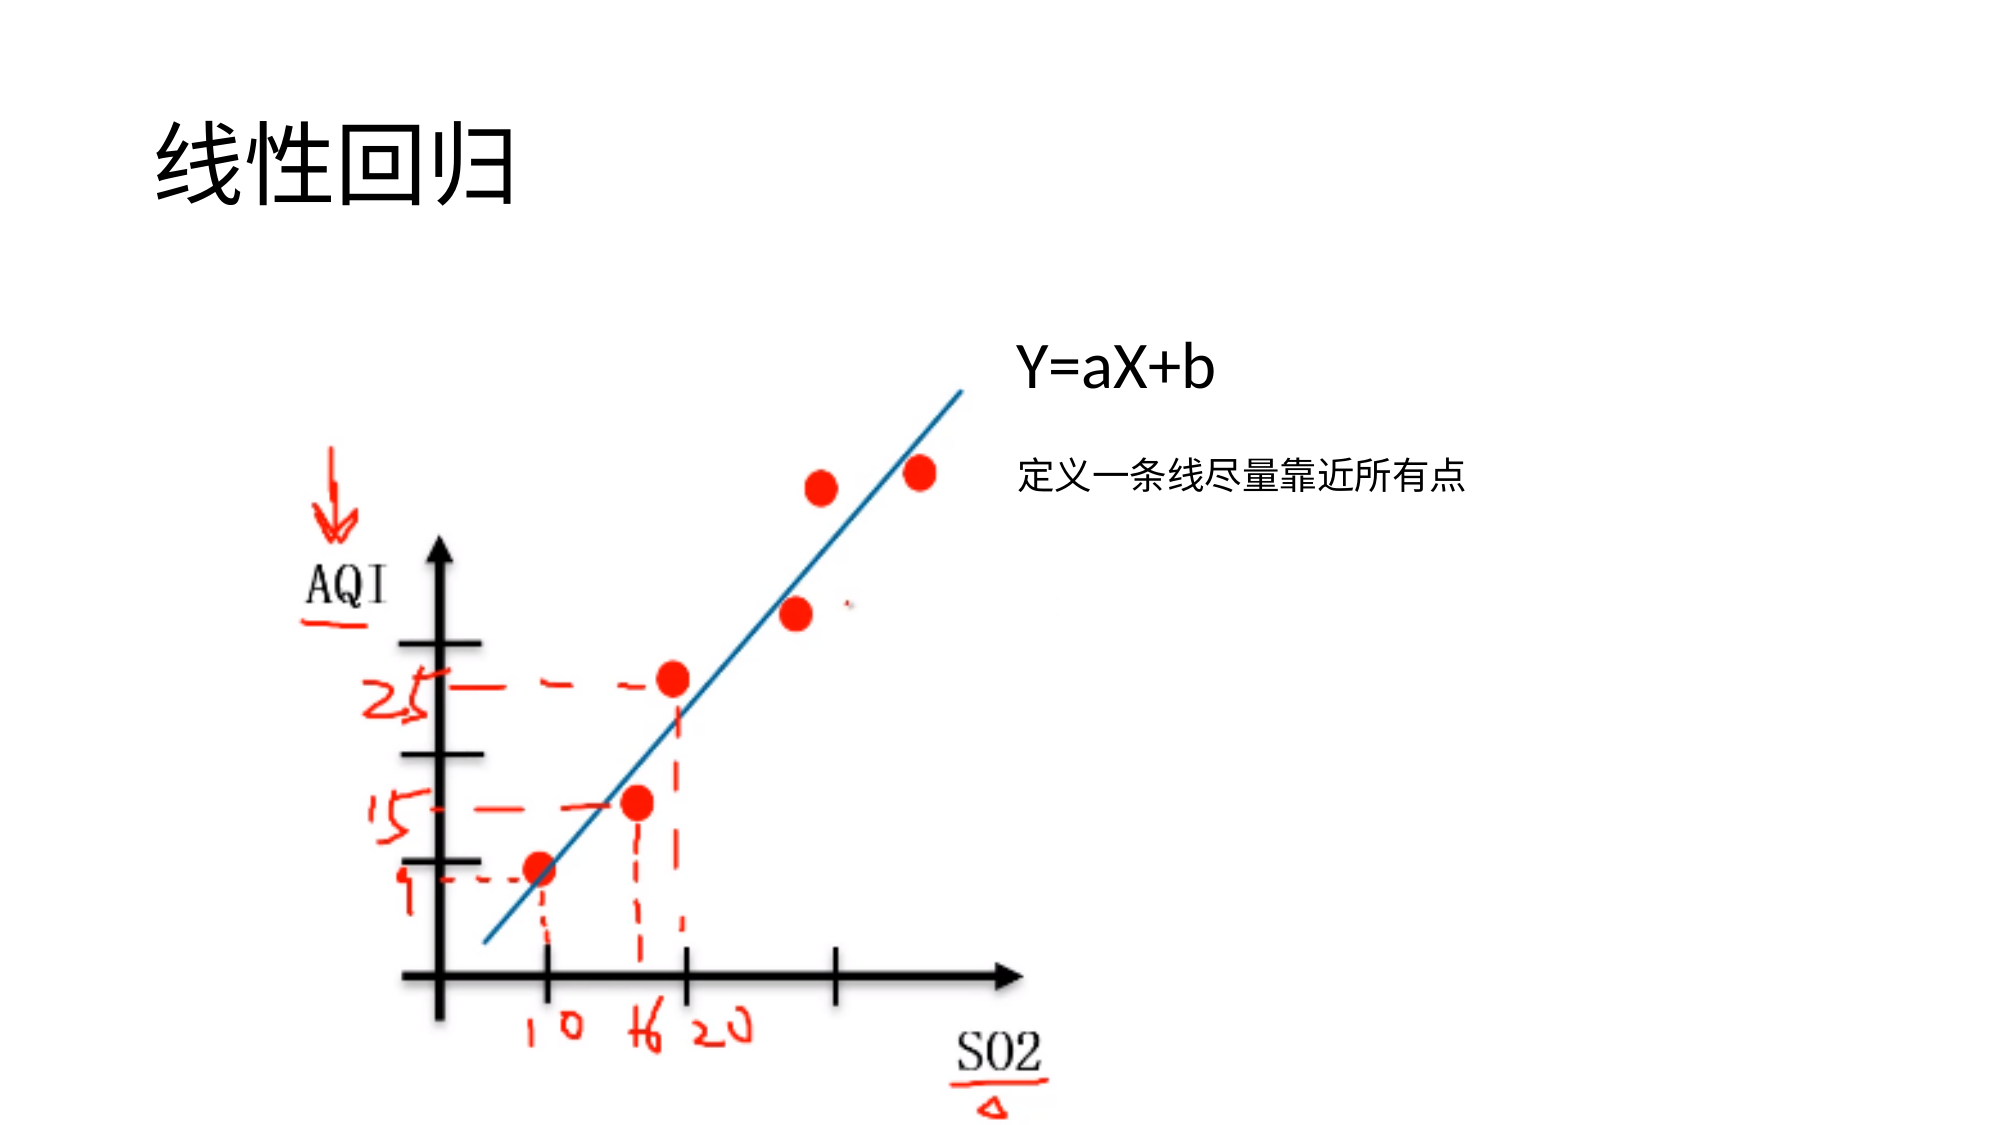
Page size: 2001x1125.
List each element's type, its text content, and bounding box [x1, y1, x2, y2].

title 线性回归 [137, 59, 1863, 278]
text_box 定义一条线尽量靠近所有点 [1060, 444, 1483, 505]
picture [238, 257, 1060, 1125]
text_box Y=aX+b [1060, 314, 1232, 409]
